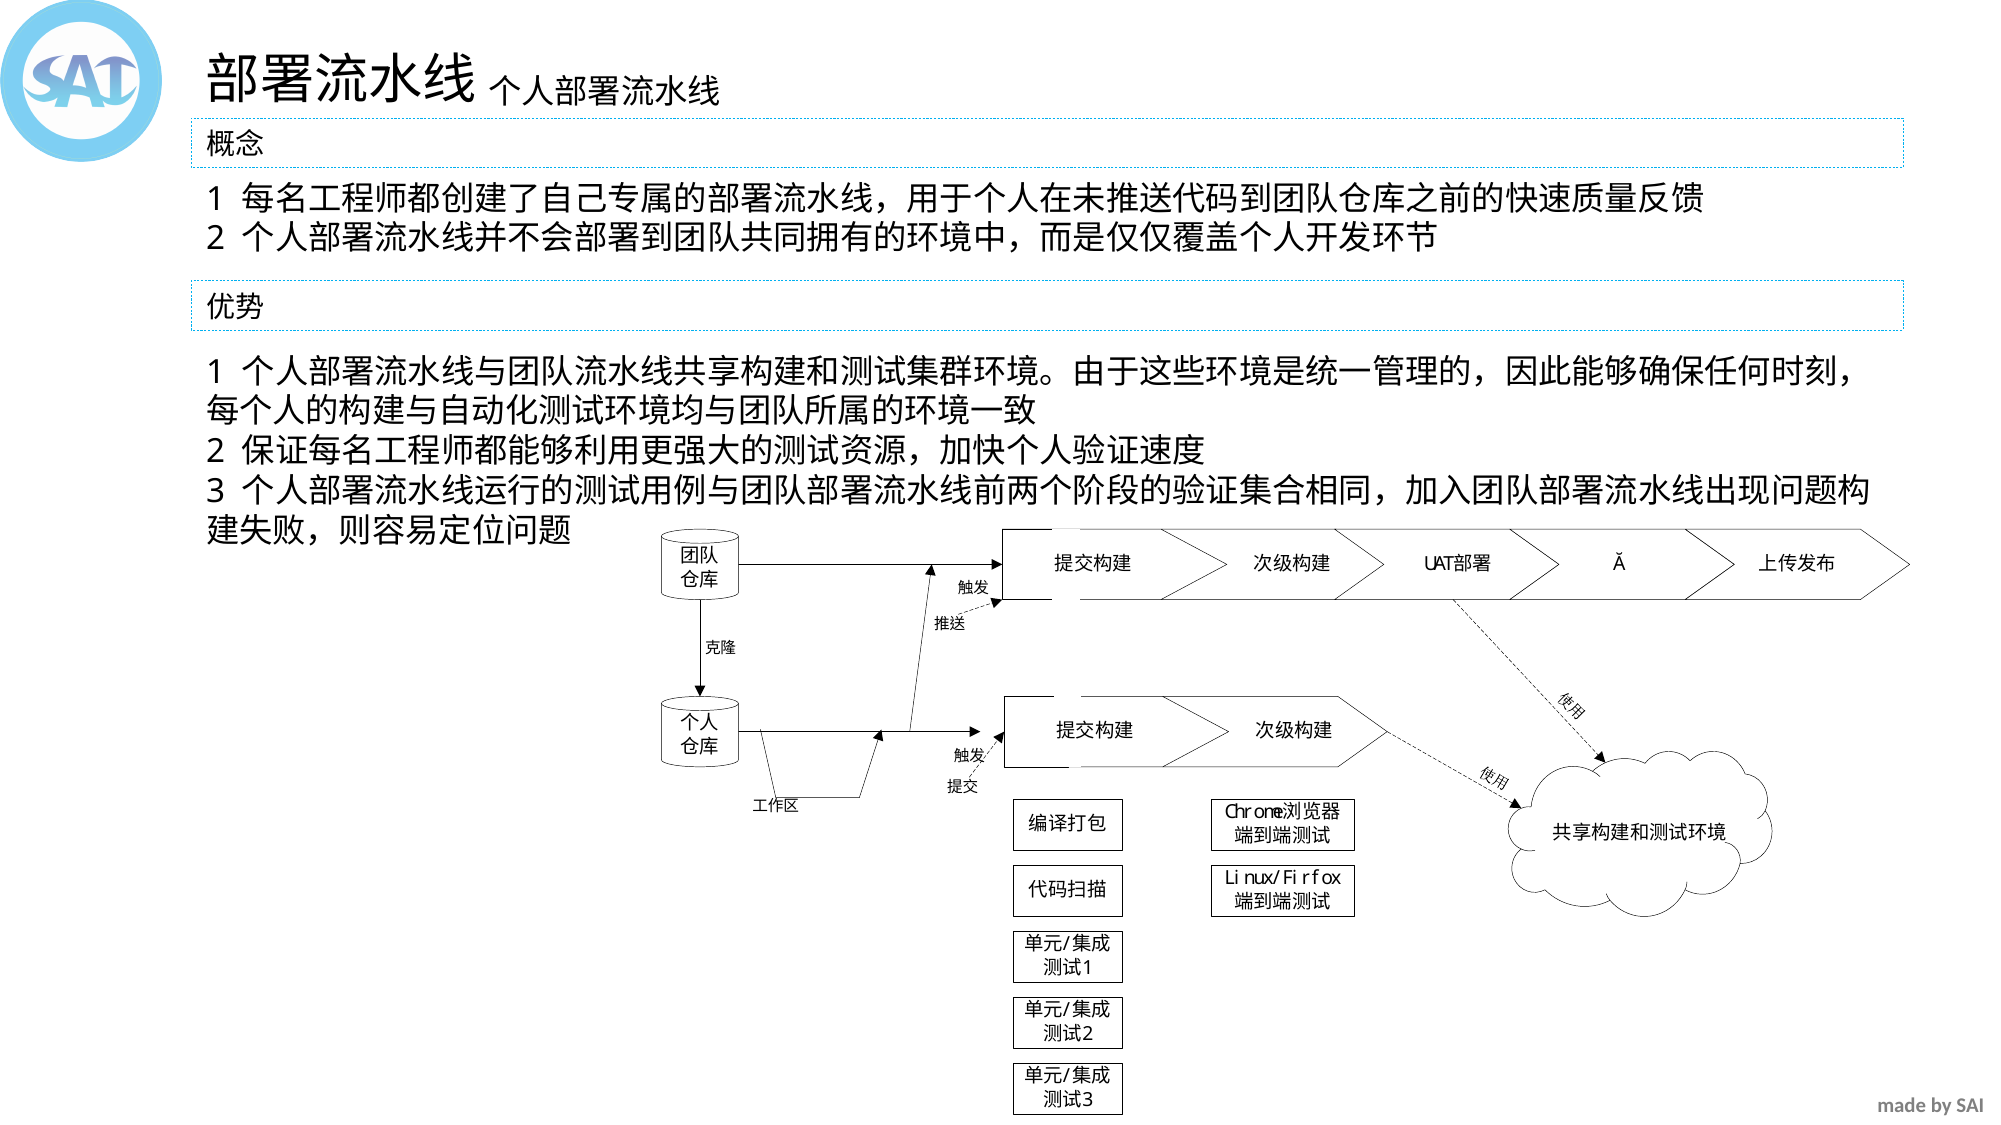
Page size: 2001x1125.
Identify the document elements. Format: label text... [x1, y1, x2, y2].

text_box 个人部署流水线 [473, 62, 880, 118]
text_box 概念 [191, 118, 1903, 168]
text_box 部署流水线 [191, 36, 727, 117]
text_box 优势 [191, 280, 1903, 331]
text_box 1 个人部署流水线与团队流水线共享构建和测试集群环境。由于这些环境是统一管理的，因此能够确保任何时刻，每个人的构建与自动化测试环境均与团队所属的环境一致 2 保证每名工程师都能够利用更强大的测试资源，加快个人验证速度 3 个人部署流水线运行的测试用例与团队部署流水线前两个阶段的验证集合相同，加入团队部署流水线出现问题构建失败，则容易定位问题 [191, 342, 1903, 557]
picture [658, 526, 1912, 1121]
text_box 1 每名工程师都创建了自己专属的部署流水线，用于个人在未推送代码到团队仓库之前的快速质量反馈 2 个人部署流水线并不会部署到团队共同拥有的环境中，而是仅仅覆盖个人开发环节 [191, 169, 1903, 264]
